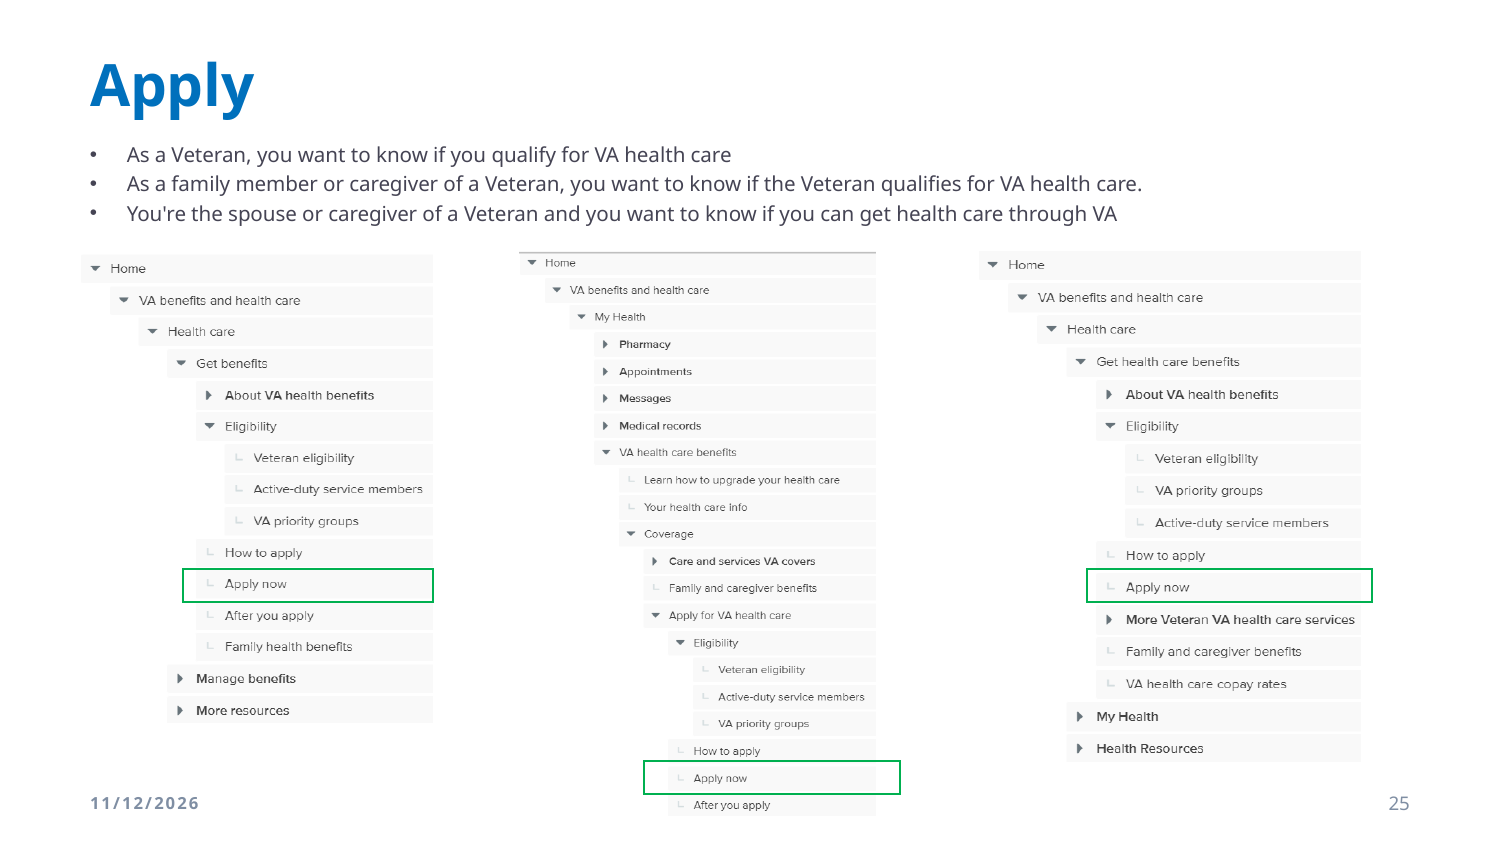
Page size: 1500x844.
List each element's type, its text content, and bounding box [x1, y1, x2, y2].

picture [77, 251, 433, 723]
text_box As a Veteran, you want to know if you qualify for VA health care As a family member or caregiver of a Veteran, you want to know if the Veteran qualifies for VA health care. You're the spouse or caregiver of a Veteran and you want to know if you can get health care through VA [74, 129, 1361, 233]
text_box [1361, 568, 1373, 603]
picture [519, 251, 876, 816]
picture [979, 251, 1361, 762]
title Apply [75, 40, 1313, 129]
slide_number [75, 782, 413, 827]
slide_number 25 [1312, 782, 1425, 827]
text_box [876, 760, 901, 795]
